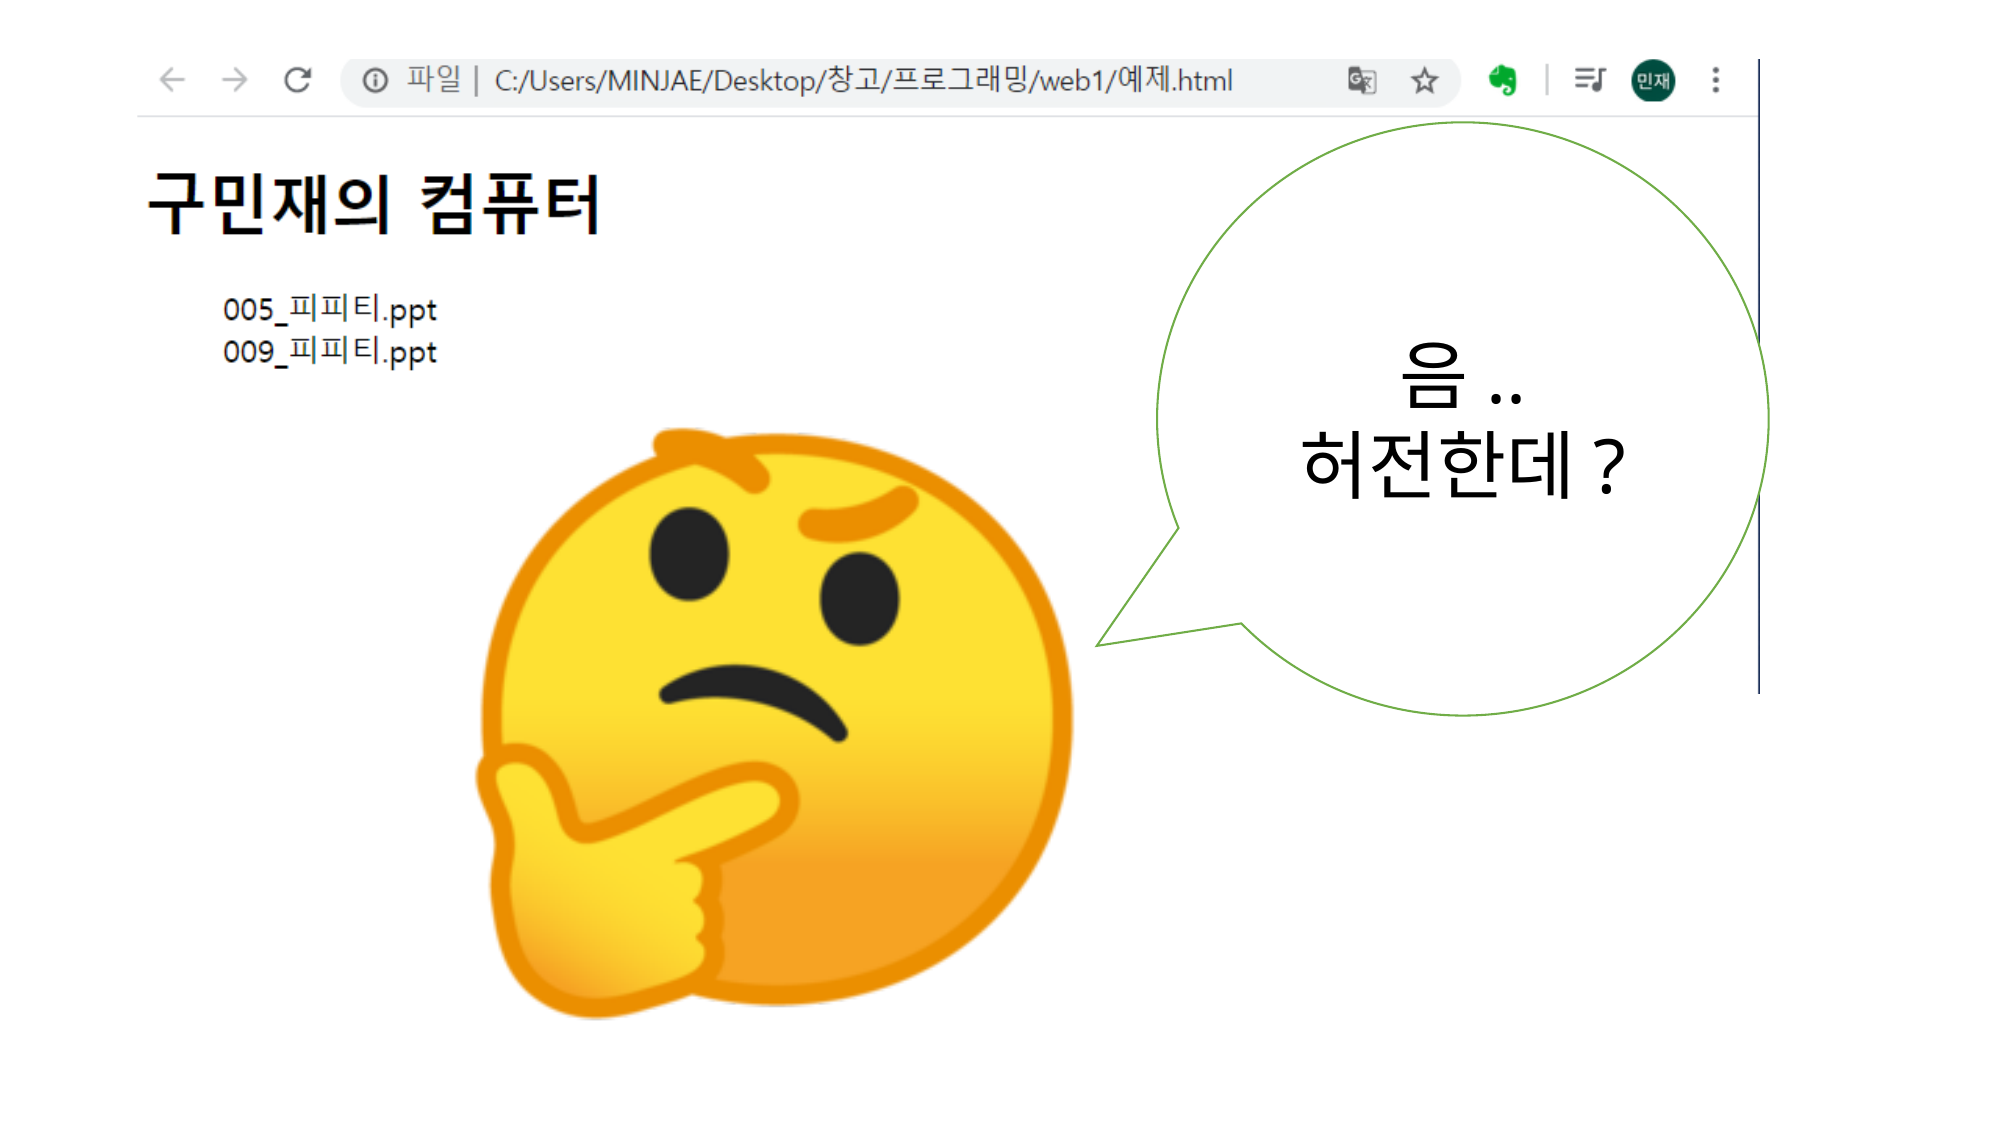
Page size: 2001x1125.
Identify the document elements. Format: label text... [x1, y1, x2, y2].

text_box 음.. 허전한데? [1345, 694, 1581, 717]
picture [137, 59, 1769, 1031]
